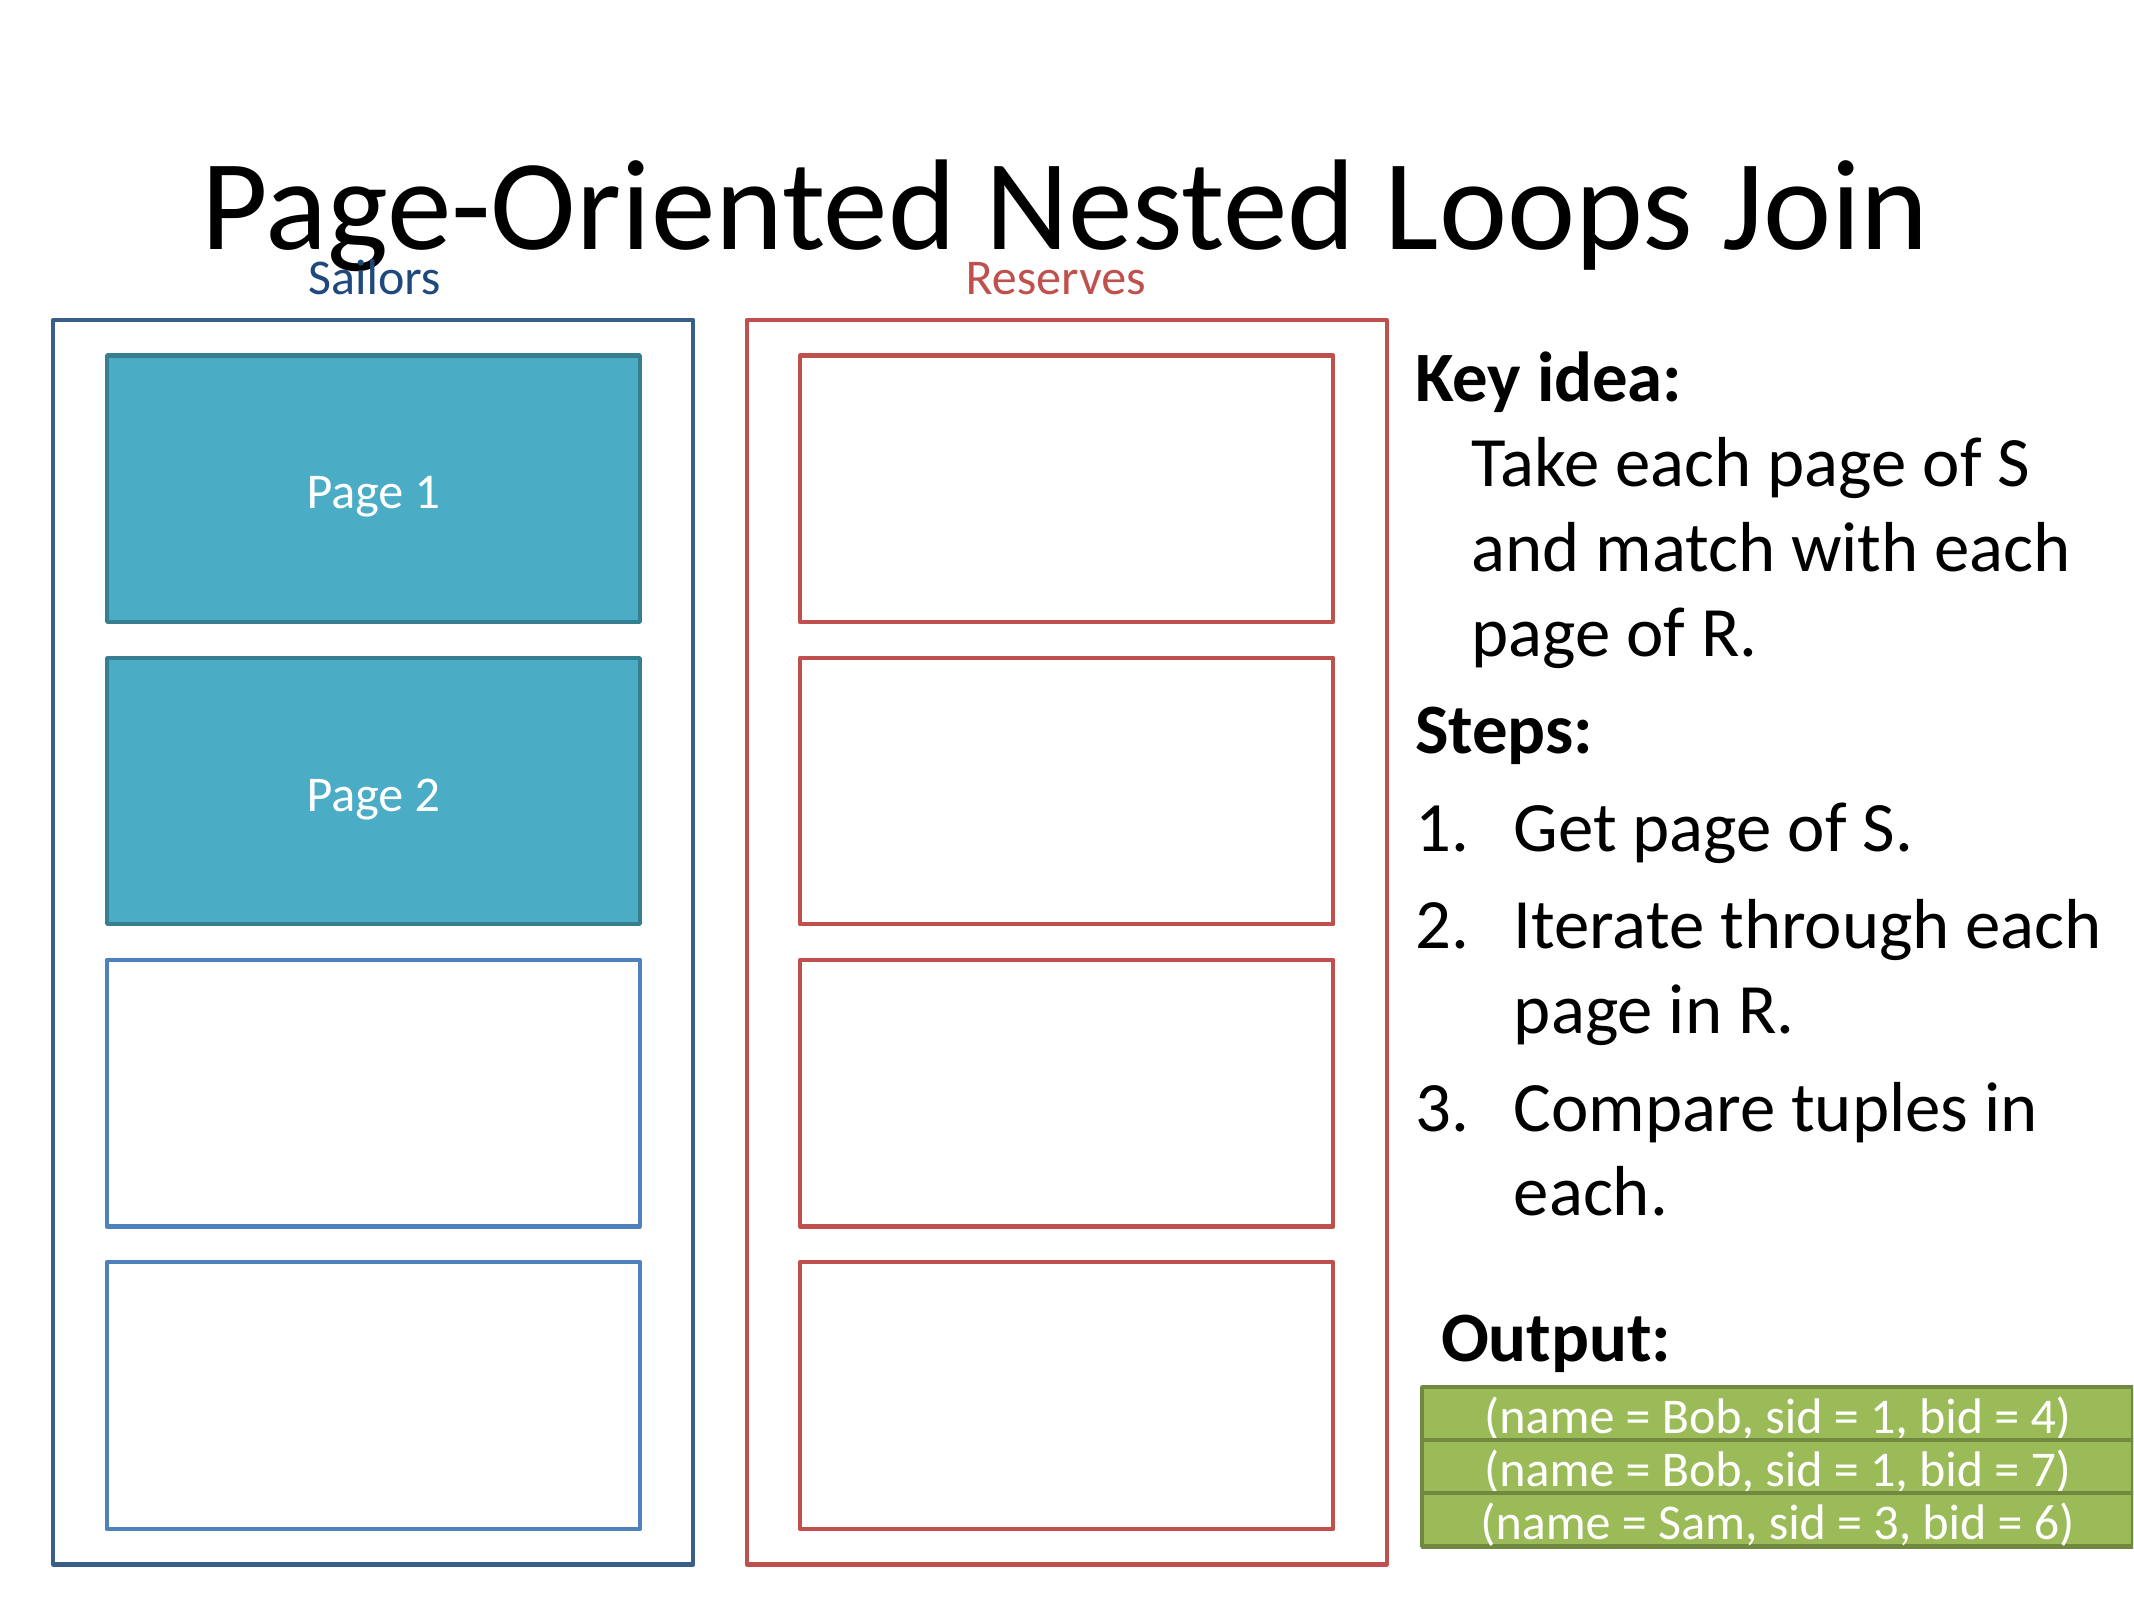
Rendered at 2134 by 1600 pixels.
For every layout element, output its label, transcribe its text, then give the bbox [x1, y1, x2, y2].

title Page-Oriented Nested Loops Join [106, 63, 2028, 332]
text_box Output: [1430, 1279, 1683, 1365]
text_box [1421, 1372, 2134, 1421]
text_box [800, 355, 1334, 623]
text_box Reserves [954, 233, 1157, 316]
text_box [106, 959, 640, 1227]
list Key idea: Take each page of S and match with each page of R. Steps: Get page of S. Iterate through each page in R. Compare tuples in each. [1403, 319, 2134, 1377]
text_box [800, 959, 1334, 1227]
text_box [106, 355, 641, 623]
text_box [800, 1262, 1334, 1529]
text_box [800, 657, 1334, 925]
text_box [1421, 1425, 2134, 1474]
text_box [106, 1262, 640, 1529]
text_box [106, 657, 641, 925]
text_box Sailors [297, 233, 452, 316]
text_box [1421, 1478, 2134, 1562]
text_box [746, 320, 1387, 1565]
text_box [53, 320, 694, 1565]
